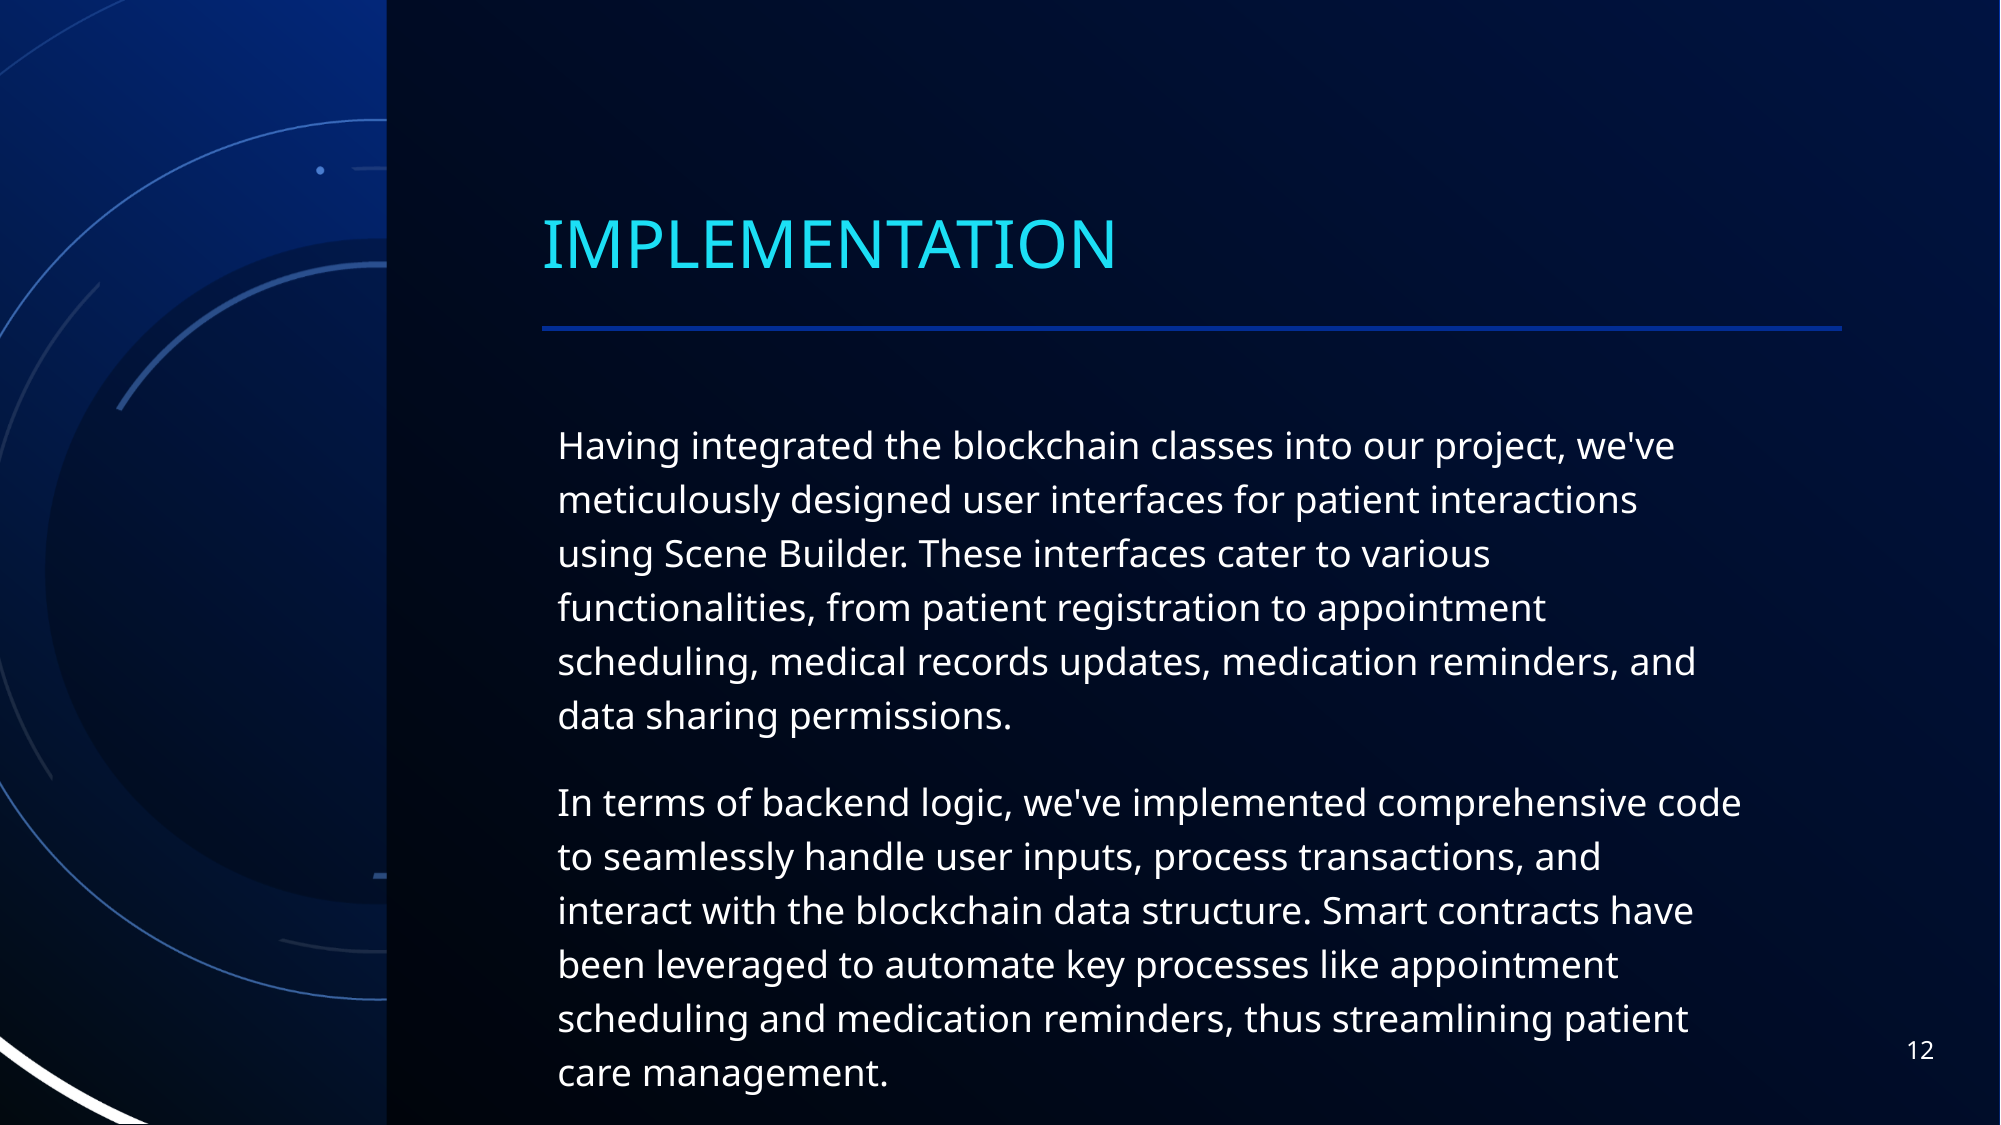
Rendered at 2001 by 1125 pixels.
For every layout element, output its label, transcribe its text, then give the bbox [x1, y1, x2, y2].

slide_number 12 [1499, 1021, 1950, 1082]
title Implementation [542, 18, 1760, 291]
picture [0, 0, 387, 1124]
list Having integrated the blockchain classes into our project, we've meticulously designed user interfaces for patient interactions using Scene Builder. These interfaces cater to various functionalities, from patient registration to appointment scheduling, medical records updates, medication reminders, and data sharing permissions. In terms of backend logic, we've implemented comprehensive code to seamlessly handle user inputs, process transactions, and interact with the blockchain data structure. Smart contracts have been leveraged to automate key processes like appointment scheduling and medication reminders, thus streamlining patient care management. [542, 405, 1760, 1009]
